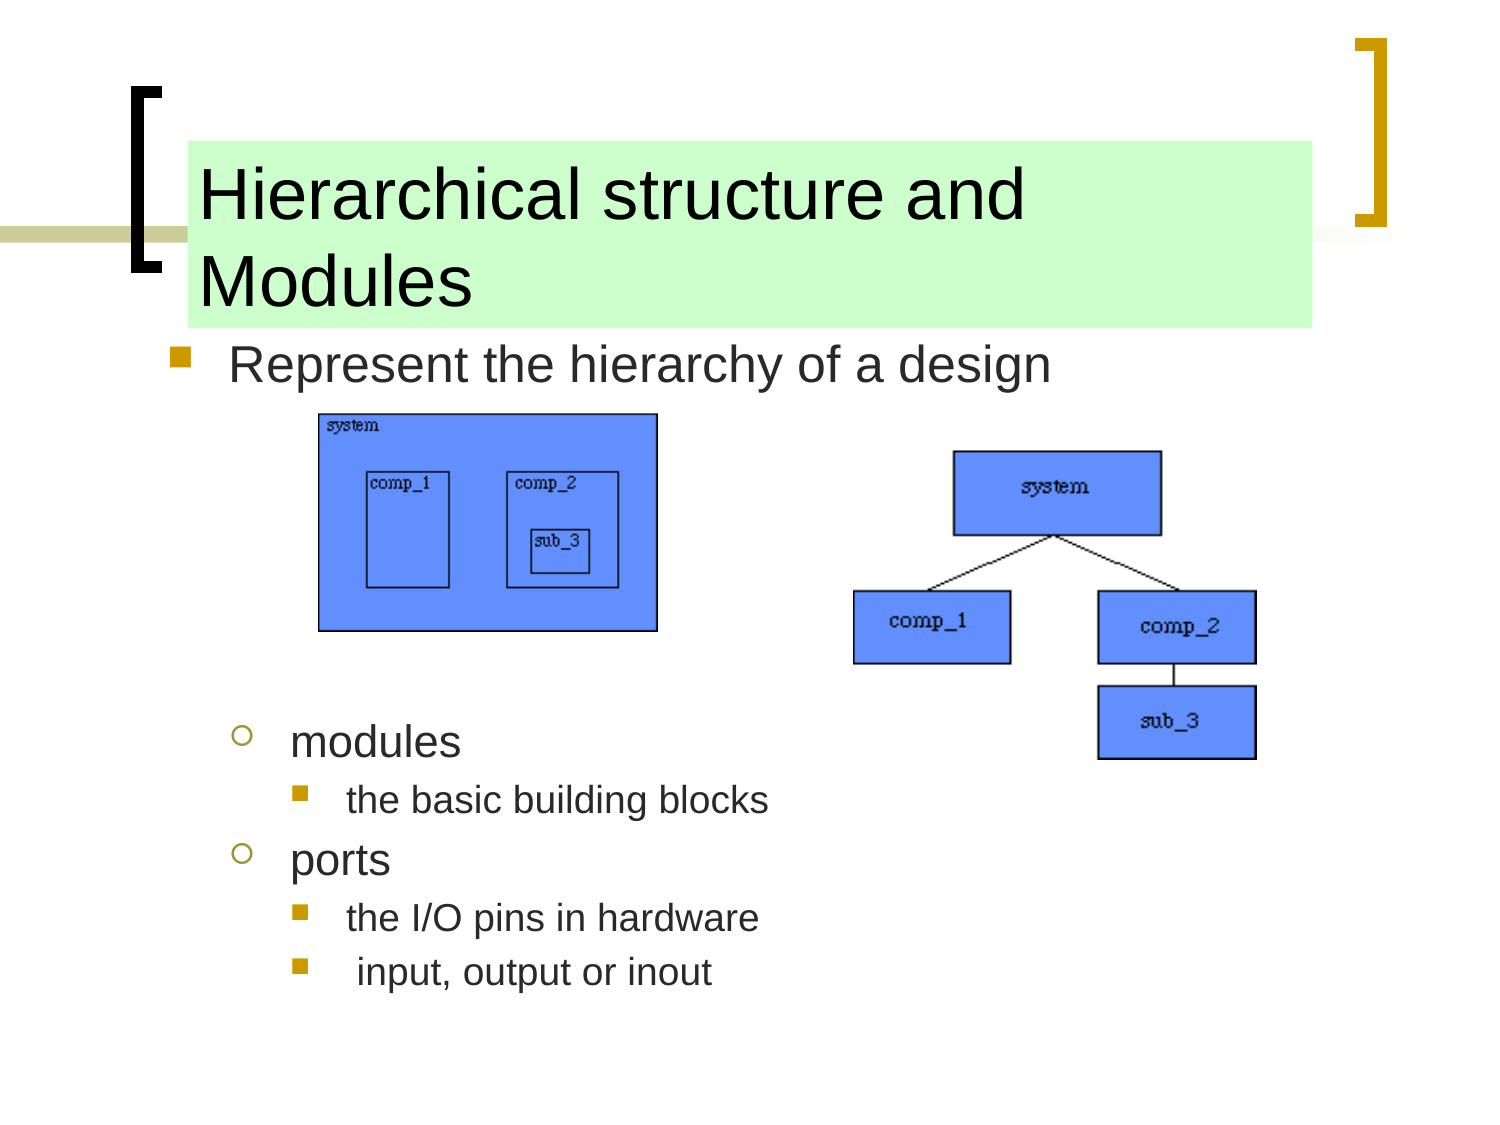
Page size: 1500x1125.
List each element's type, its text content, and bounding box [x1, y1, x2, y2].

title Hierarchical structure and Modules [187, 140, 1313, 324]
picture [318, 412, 659, 632]
list Represent the hierarchy of a design modules the basic building blocks ports the I/O pins in hardware input, output or inout [155, 324, 1413, 1000]
picture [853, 449, 1257, 760]
